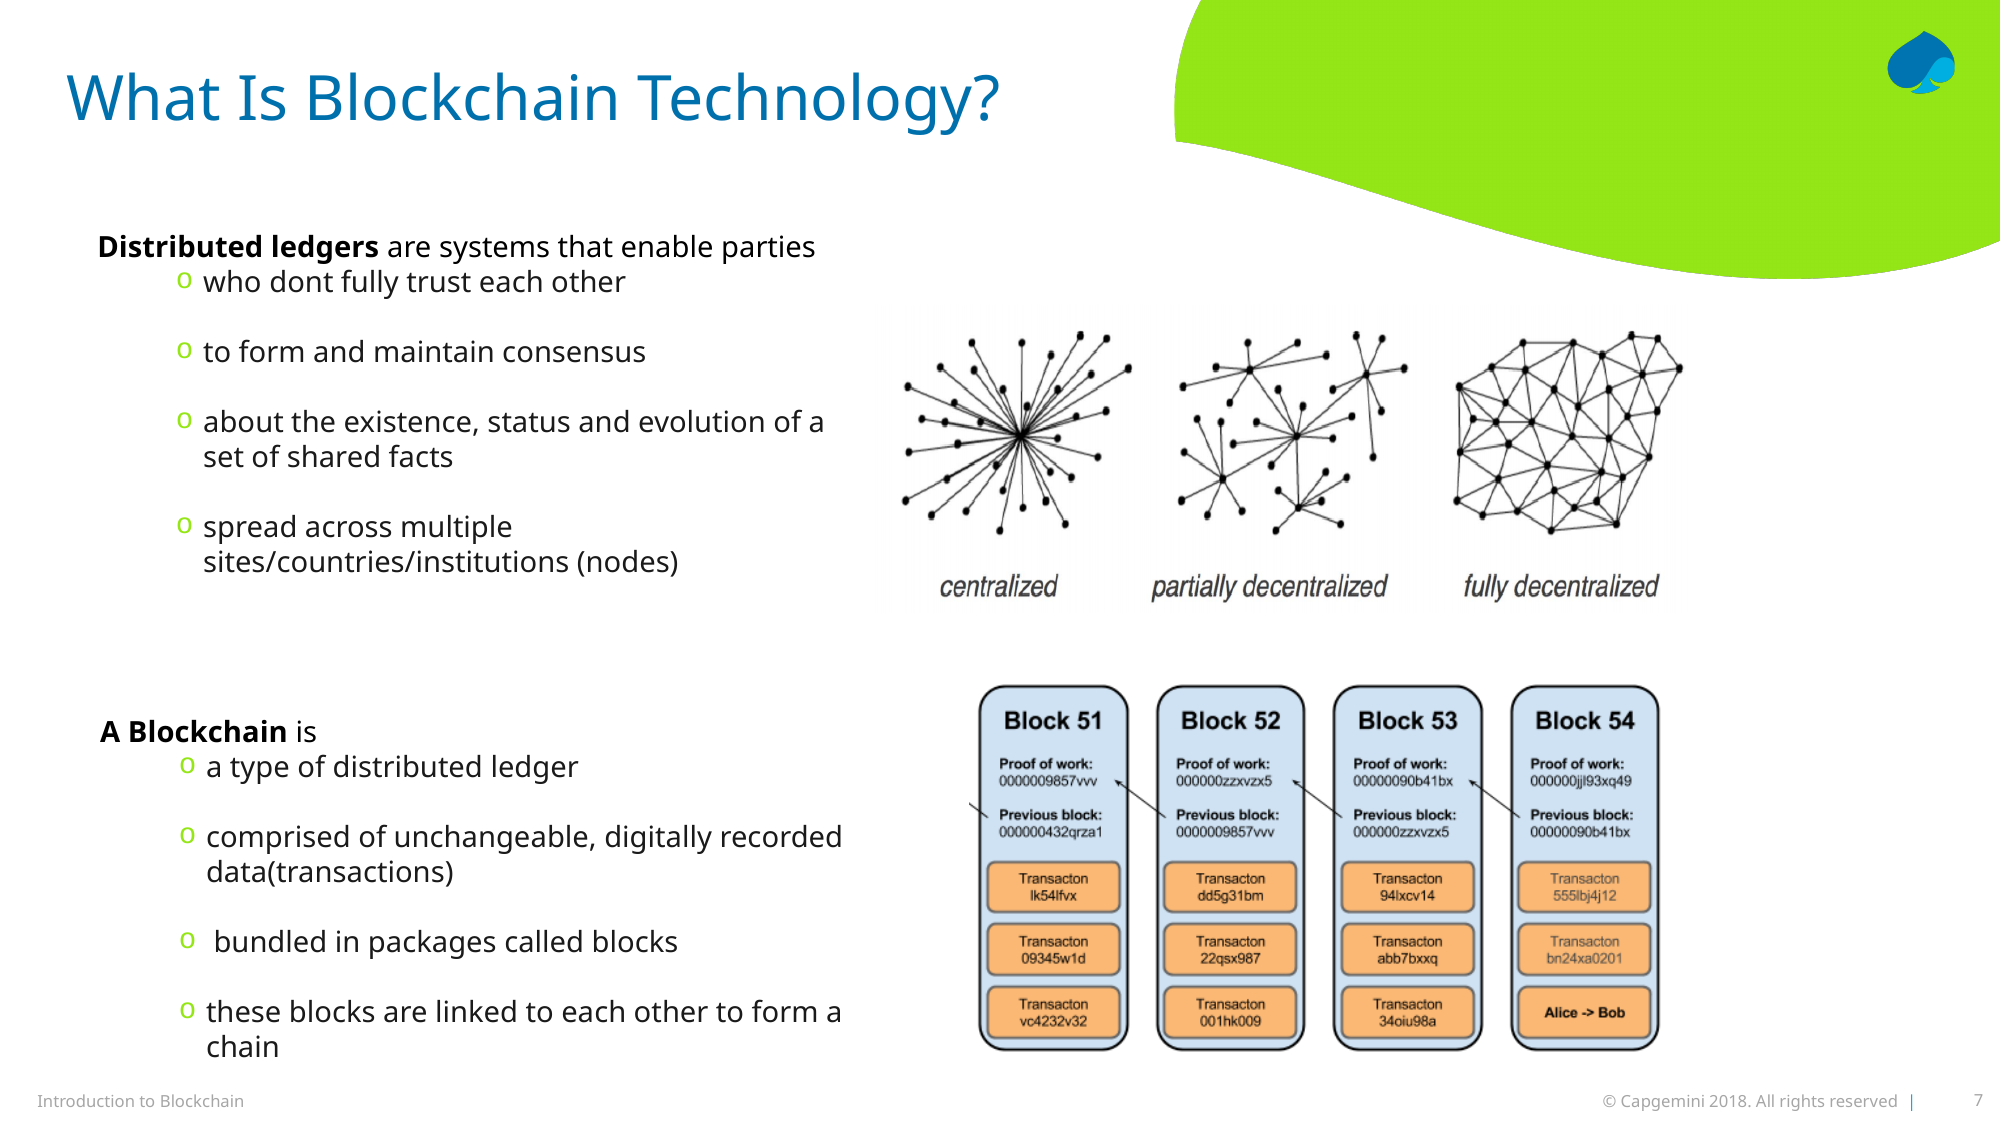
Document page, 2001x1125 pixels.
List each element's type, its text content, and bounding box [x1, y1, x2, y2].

text_box A Blockchain is a type of distributed ledger comprised of unchangeable, digitally recorded data(transactions) bundled in packages called blocks these blocks are linked to each other to form a chain [85, 706, 874, 1071]
picture [969, 674, 1663, 1053]
picture [873, 0, 1999, 613]
text_box Distributed ledgers are systems that enable parties who dont fully trust each other to form and maintain consensus about the existence, status and evolution of a set of shared facts spread across multiple sites/countries/institutions (nodes) [82, 221, 849, 586]
title What Is Blockchain Technology? [66, 66, 1130, 208]
